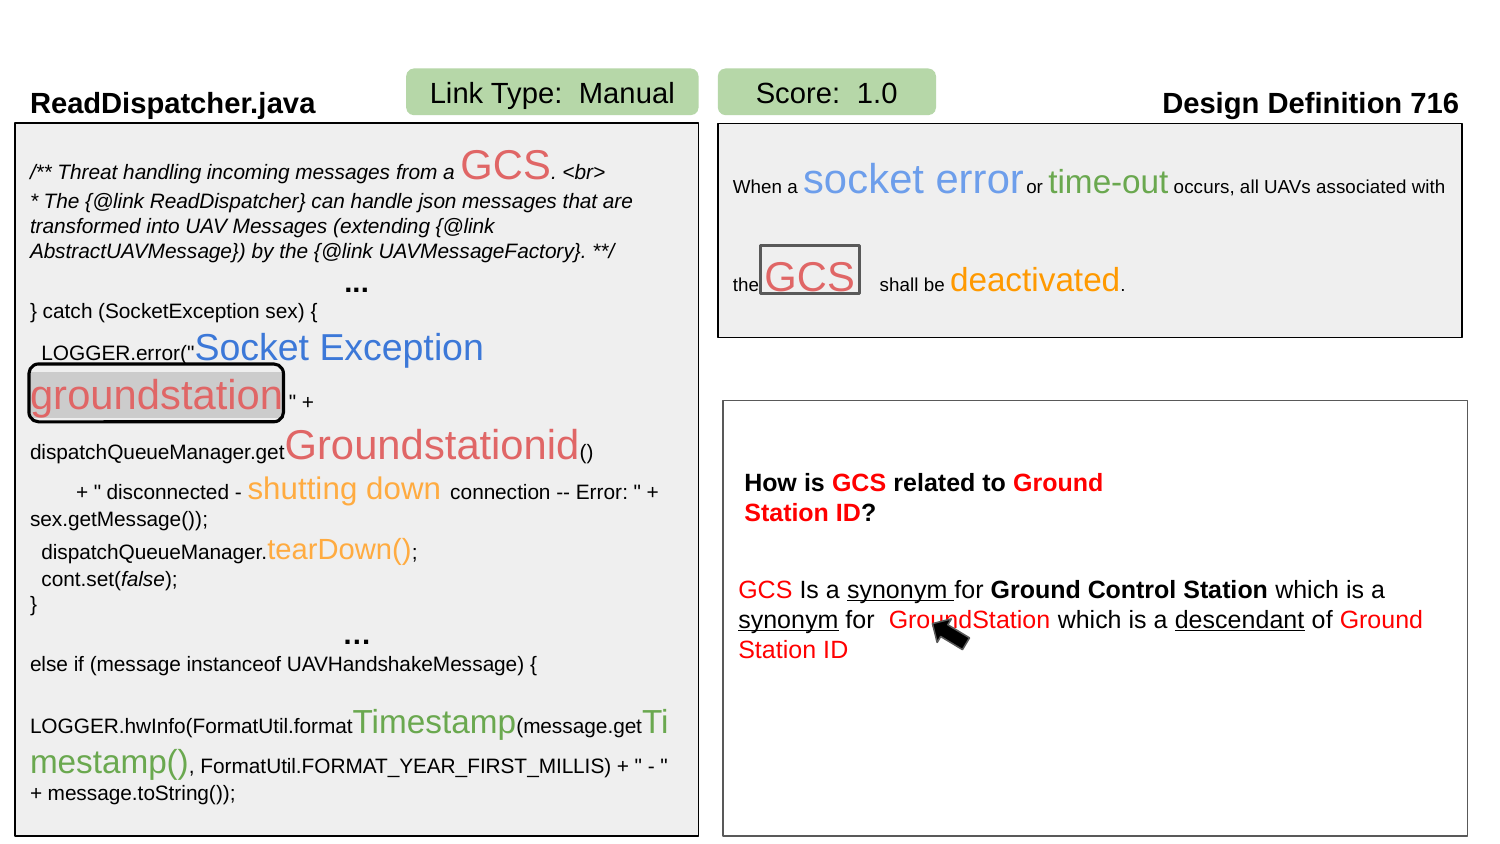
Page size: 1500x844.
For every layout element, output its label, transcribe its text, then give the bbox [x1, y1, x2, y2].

text_box [760, 245, 860, 294]
text_box [723, 400, 1468, 837]
text_box [932, 618, 970, 650]
text_box Link Type: Manual [406, 68, 699, 116]
text_box When a socket error or time-out occurs, all UAVs associated with the GCS shall be deactivated. [717, 123, 1462, 338]
text_box Design Definition 716 [982, 69, 1475, 118]
text_box ReadDispatcher.java [14, 69, 507, 118]
text_box [28, 363, 284, 422]
text_box GCS Is a synonym for Ground Control Station which is a synonym for GroundStation which is a descendant of Ground Station ID [723, 558, 1457, 656]
text_box /** Threat handling incoming messages from a GCS. <br> * The {@link ReadDispatcher} can handle json messages that are transformed into UAV Messages (extending {@link AbstractUAVMessage}) by the {@link UAVMessageFactory}. **/ ... } catch (SocketException sex) { LOGGER.error("Socket Exception groundstation " + dispatchQueueManager.getGroundstationid() + " disconnected - shutting down connection -- Error: " + sex.getMessage()); dispatchQueueManager.tearDown(); cont.set(false); } … else if (message instanceof UAVHandshakeMessage) { LOGGER.hwInfo(FormatUtil.formatTimestamp(message.getTimestamp(), FormatUtil.FORMAT_YEAR_FIRST_MILLIS) + " - " + message.toString()); [15, 122, 699, 836]
text_box Score: 1.0 [717, 68, 937, 116]
text_box How is GCS related to Ground Station ID? [729, 451, 1170, 559]
